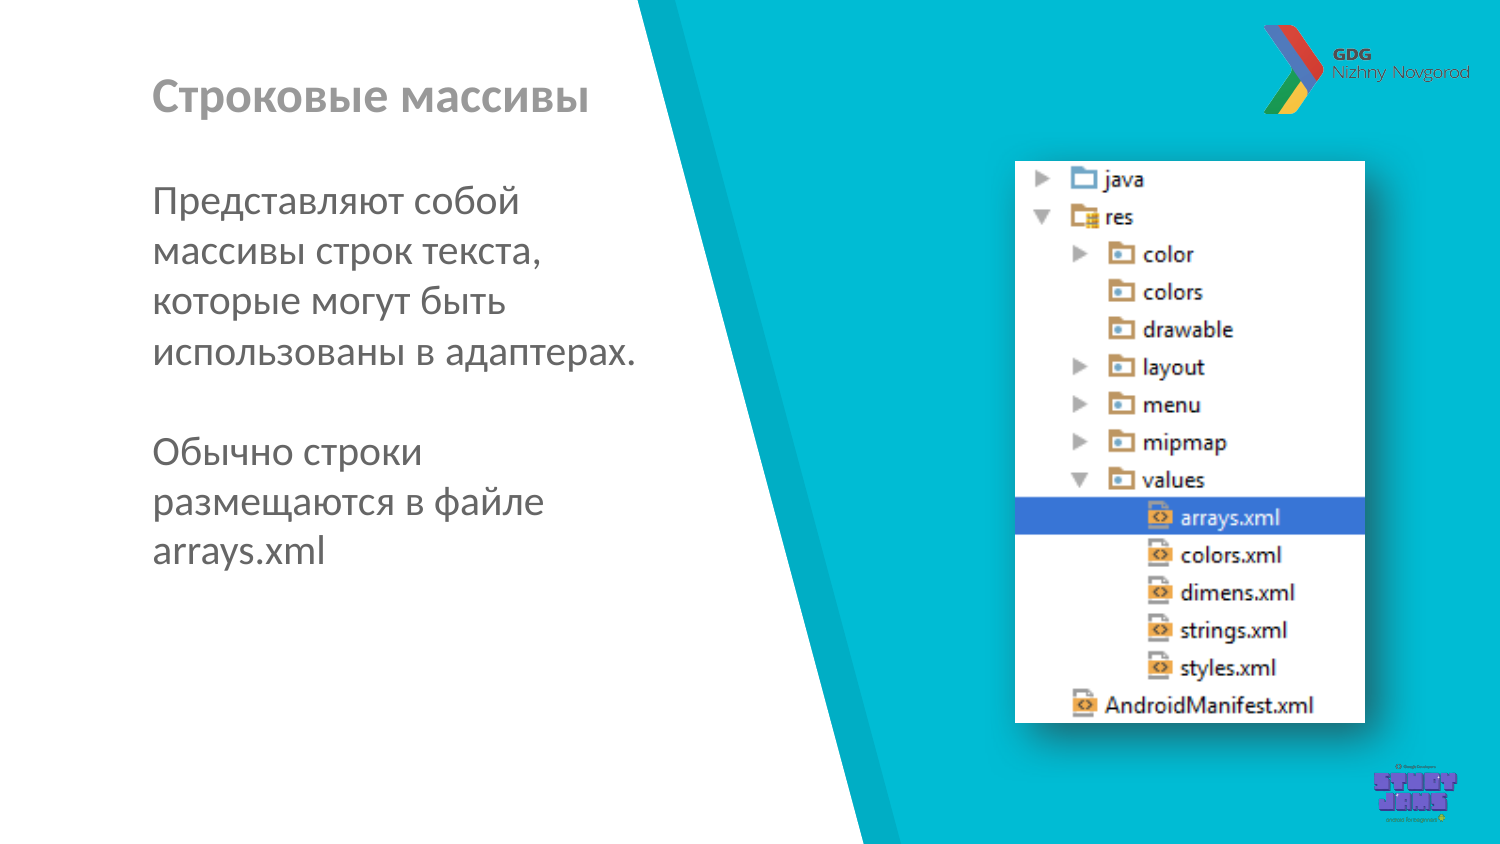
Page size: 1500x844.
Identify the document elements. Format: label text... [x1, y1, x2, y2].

list Представляют собой массивы строк текста, которые могут быть использованы в адаптерах. Обычно строки размещаются в файле arrays.xml [137, 158, 654, 659]
picture [1345, 758, 1486, 827]
title Строковые массивы [137, 57, 654, 138]
picture [1015, 161, 1365, 723]
picture [1264, 25, 1469, 114]
